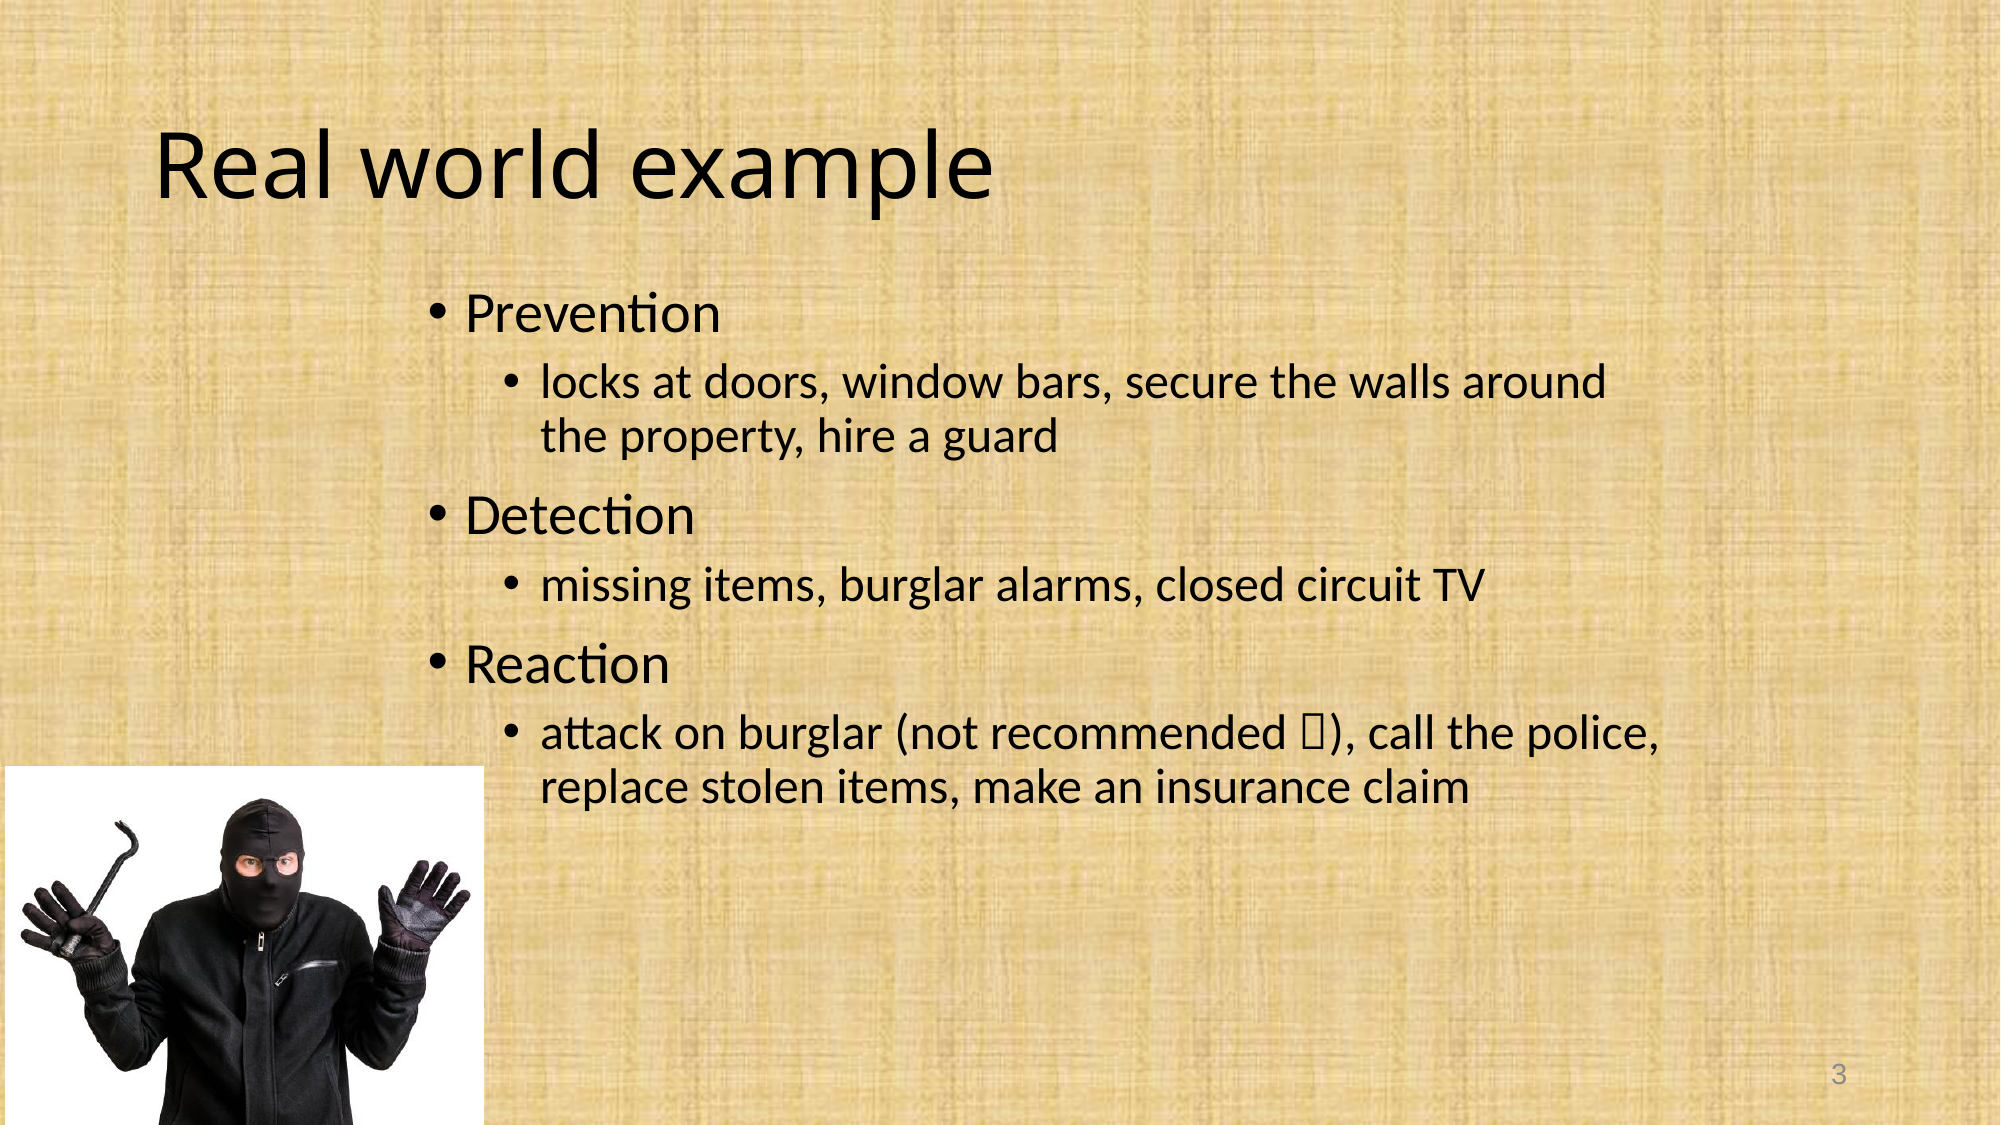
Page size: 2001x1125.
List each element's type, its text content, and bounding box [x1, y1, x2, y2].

list Prevention locks at doors, window bars, secure the walls around the property, hire a guard Detection missing items, burglar alarms, closed circuit TV Reaction attack on burglar (not recommended ), call the police, replace stolen items, make an insurance claim [412, 275, 1688, 950]
title Real world example [137, 59, 1863, 278]
picture [0, 0, 2001, 1125]
slide_number 3 [1412, 1042, 1863, 1103]
